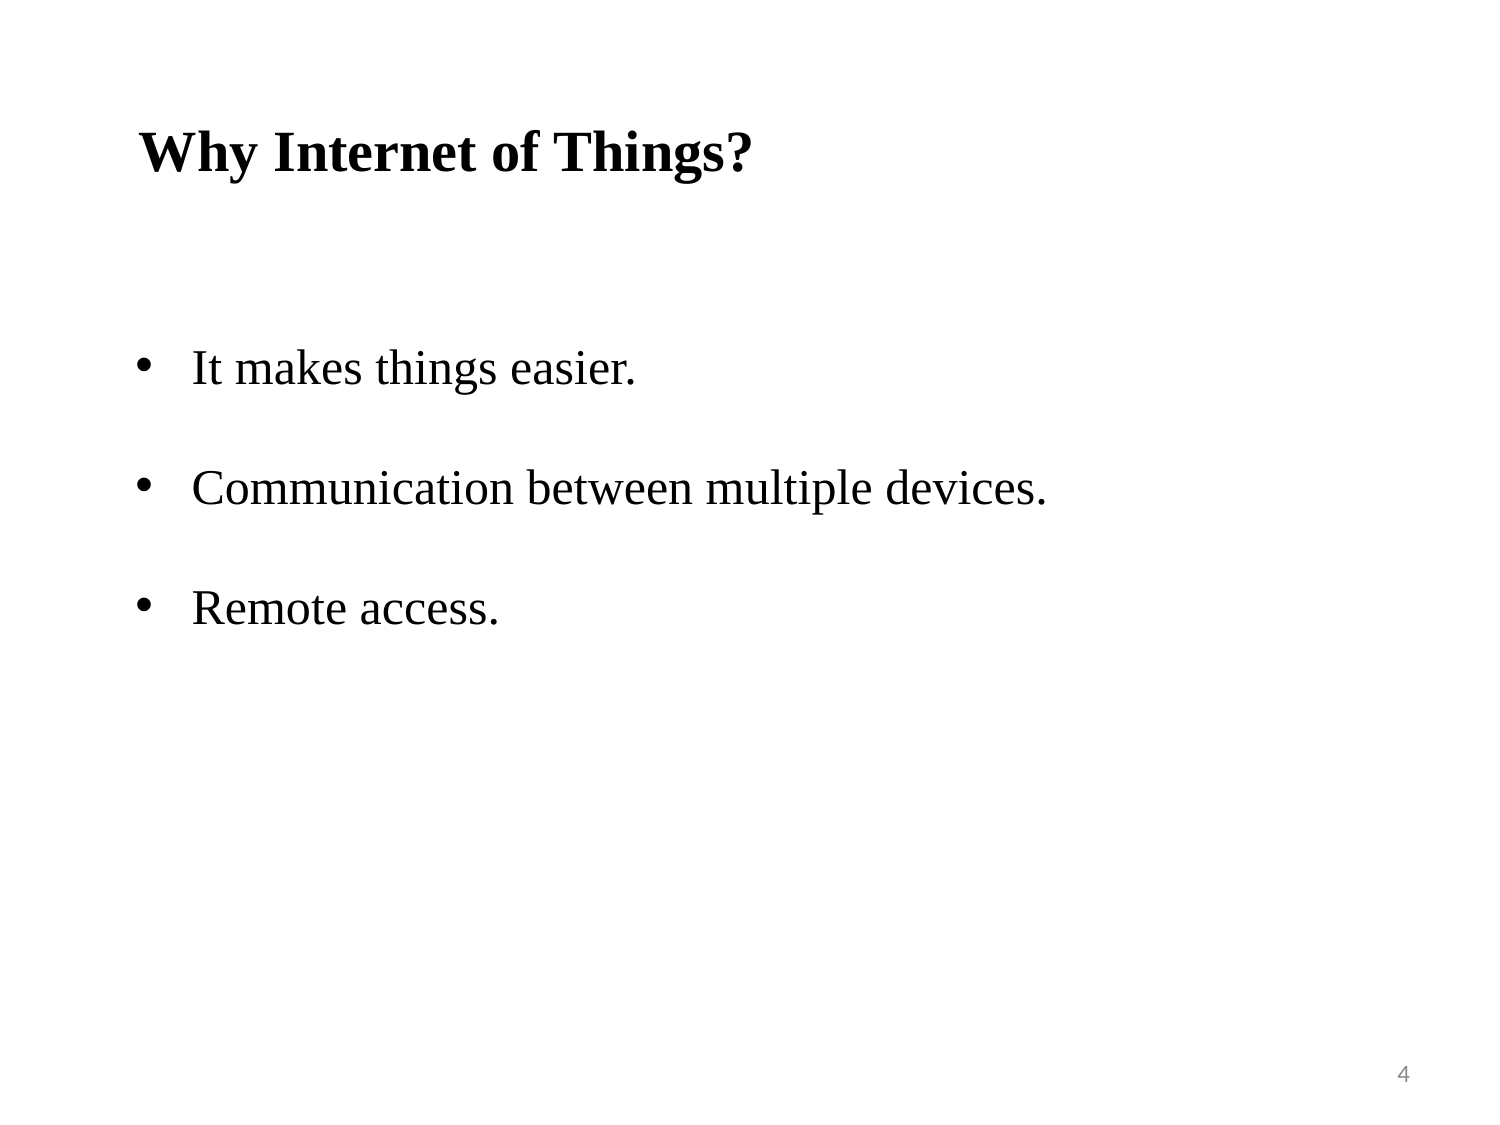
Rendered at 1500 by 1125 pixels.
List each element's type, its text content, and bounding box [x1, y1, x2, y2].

slide_number 4 [1074, 1042, 1425, 1103]
text_box It makes things easier. Communication between multiple devices. Remote access. [120, 267, 1172, 692]
title Why Internet of Things? [123, 54, 1474, 243]
